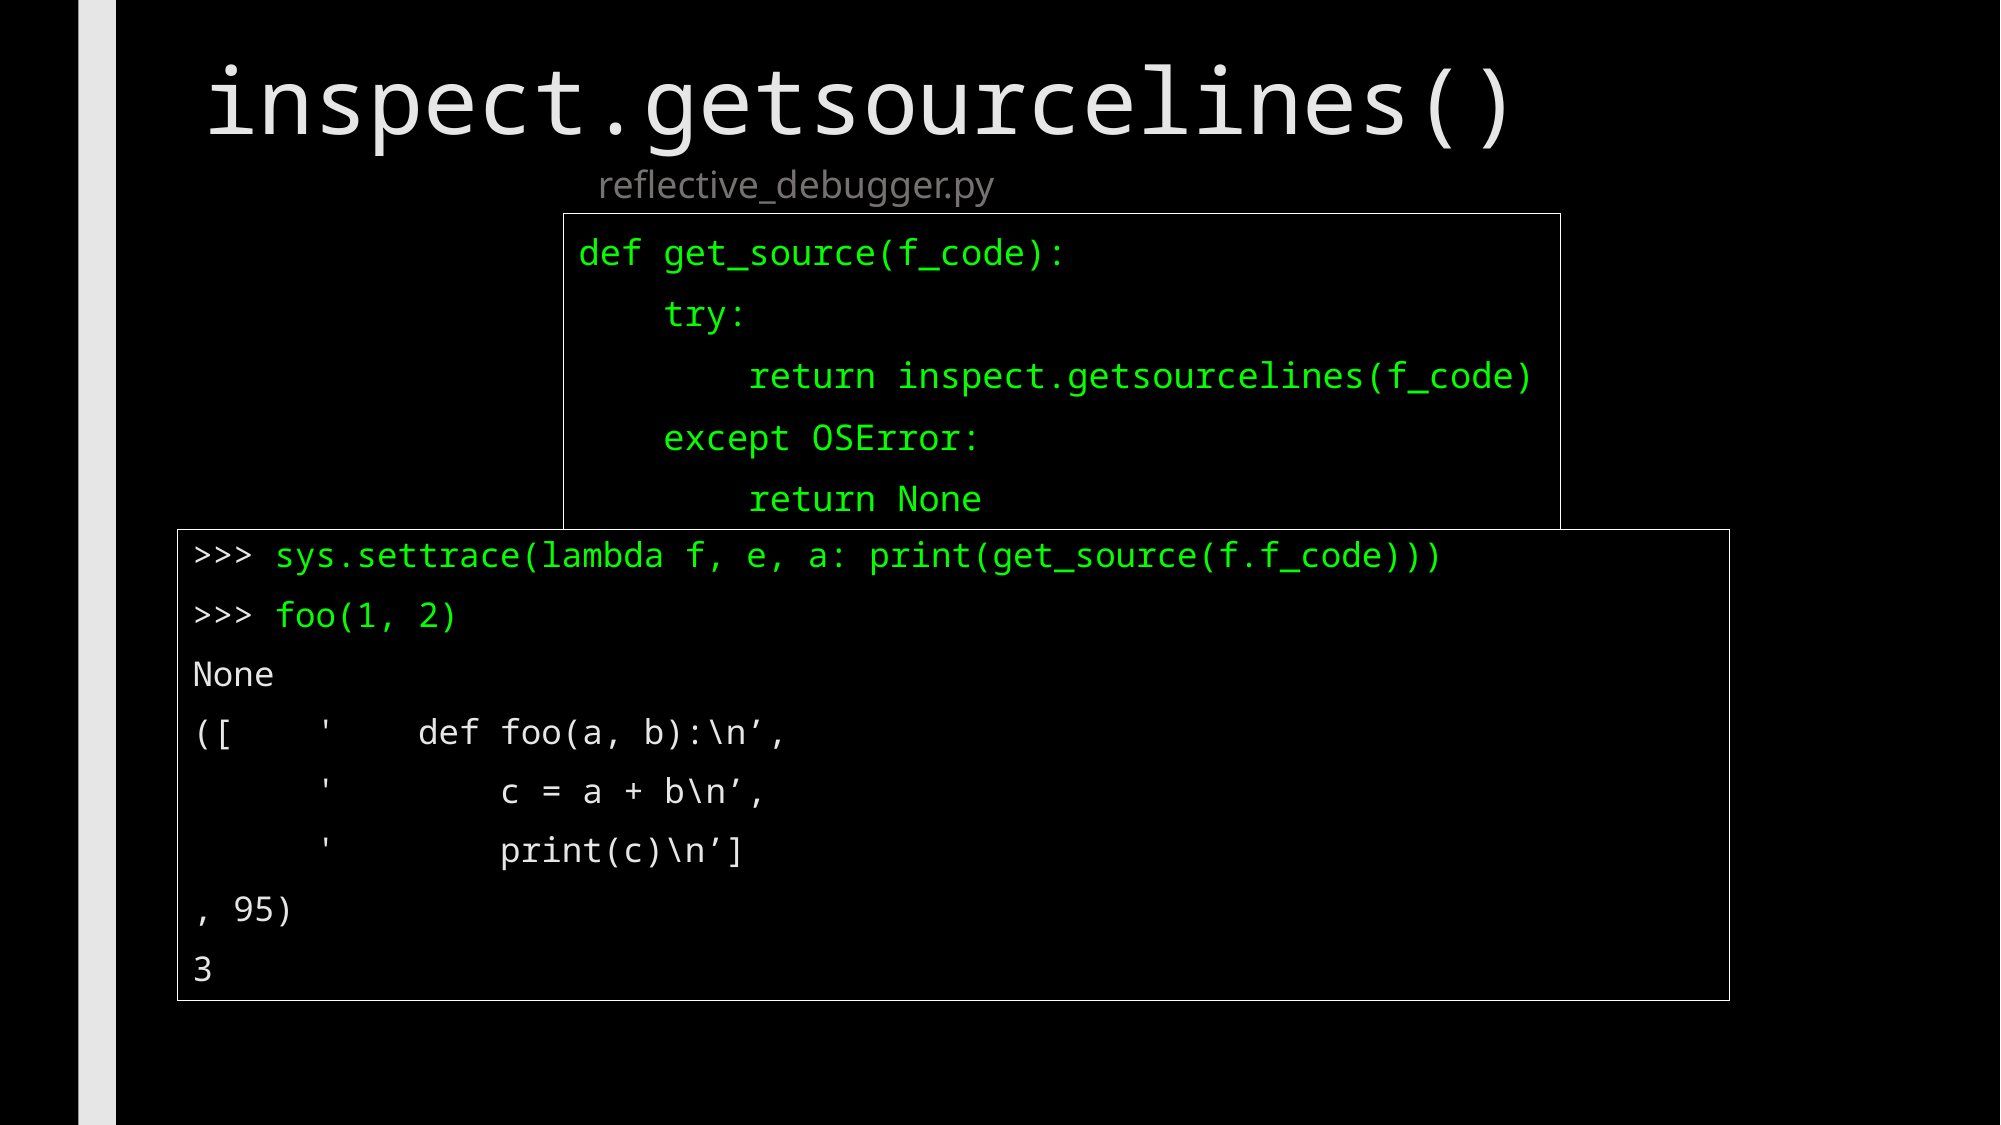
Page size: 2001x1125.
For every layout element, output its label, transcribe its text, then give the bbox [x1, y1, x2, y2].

text_box >>> sys.settrace(lambda f, e, a: print(get_source(f.f_code))) >>> foo(1, 2) None ([ ' def foo(a, b):\n’, ' c = a + b\n’, ' print(c)\n’] , 95) 3 [177, 529, 1730, 1001]
title inspect.getsourcelines() [188, 48, 1764, 293]
text_box reflective_debugger.py [583, 153, 1010, 213]
text_box def get_source(f_code): try: return inspect.getsourcelines(f_code) except OSError: return None [563, 213, 1561, 529]
